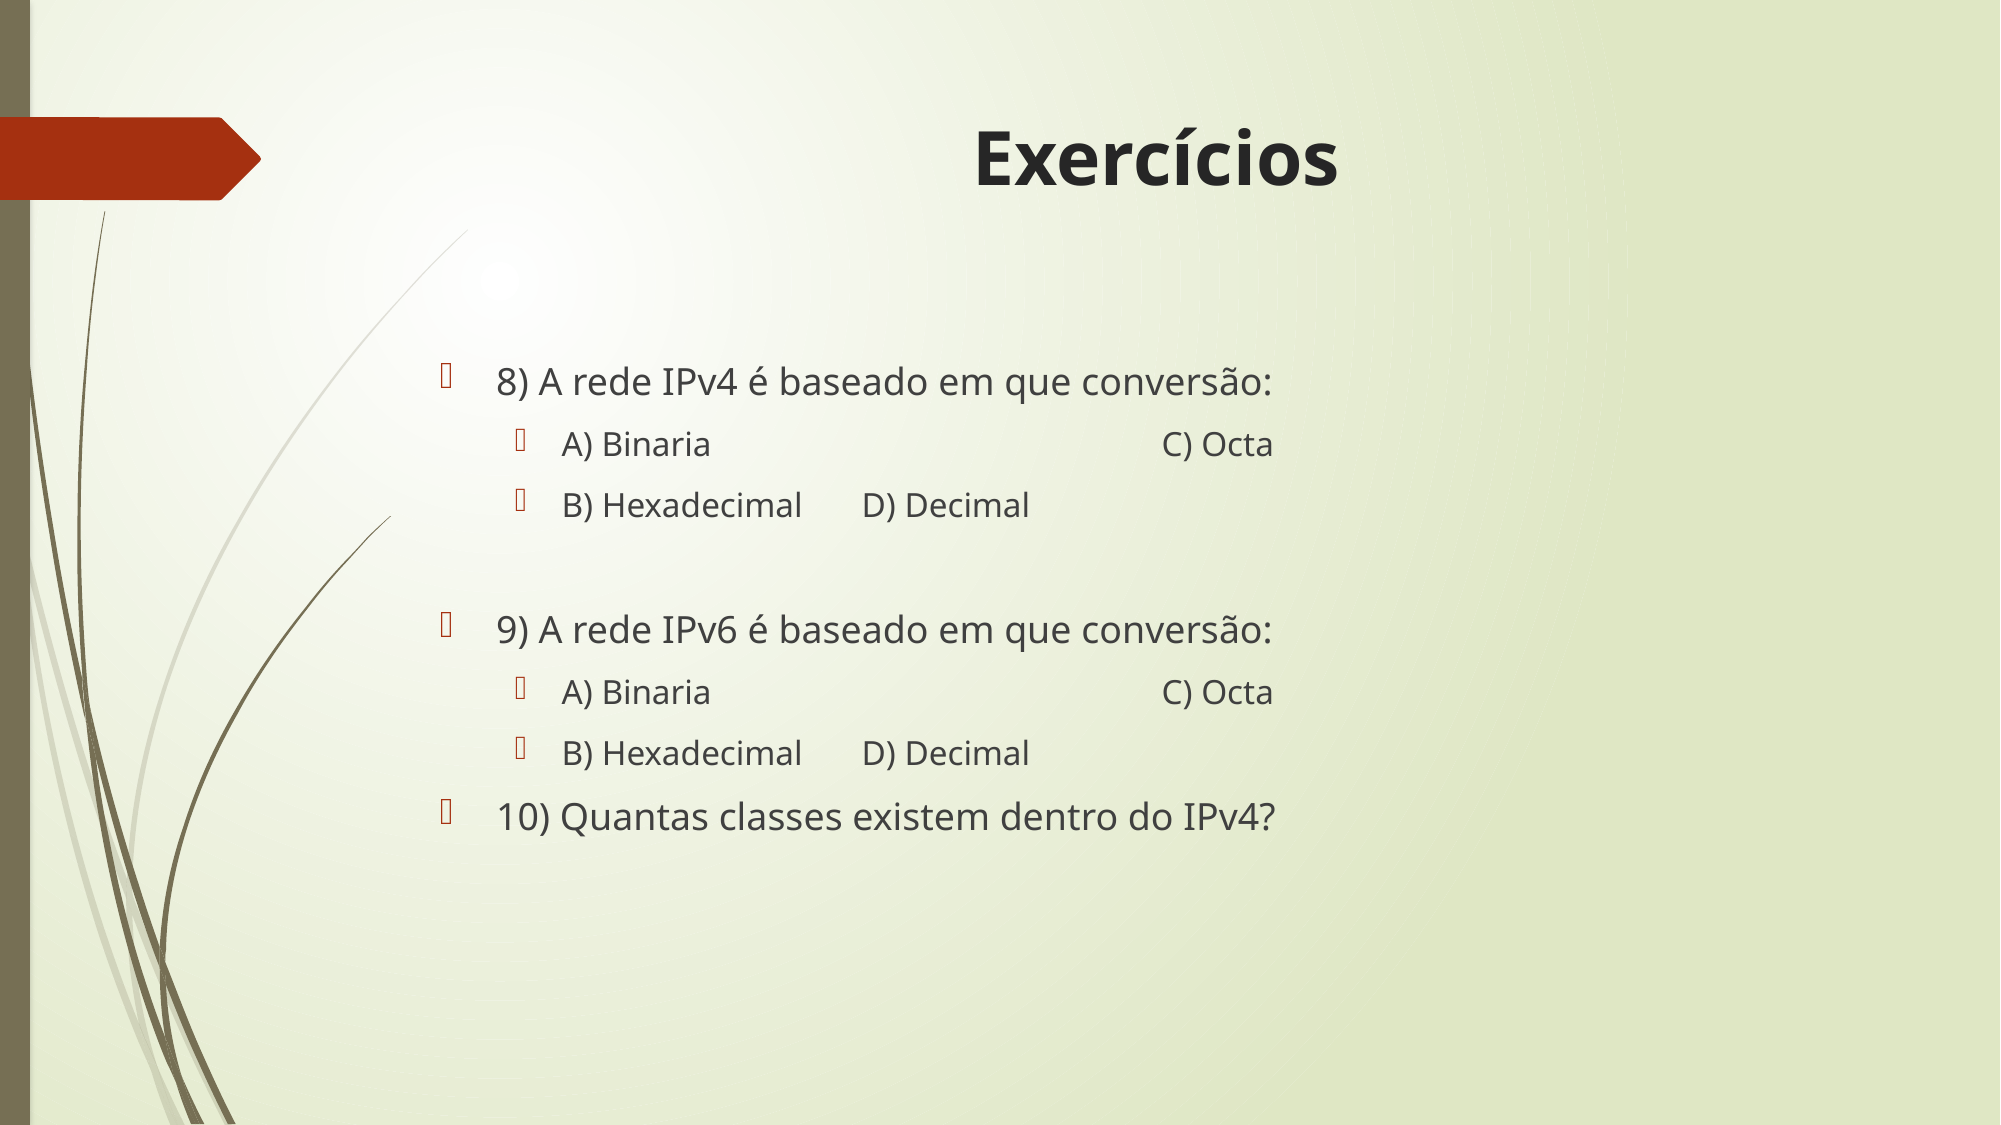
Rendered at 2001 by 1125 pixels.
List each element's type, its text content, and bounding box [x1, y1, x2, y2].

title Exercícios [425, 102, 1888, 313]
list 8) A rede IPv4 é baseado em que conversão: A) Binaria C) Octa B) Hexadecimal D) Decimal 9) A rede IPv6 é baseado em que conversão: A) Binaria C) Octa B) Hexadecimal D) Decimal 10) Quantas classes existem dentro do IPv4? [424, 350, 1888, 970]
